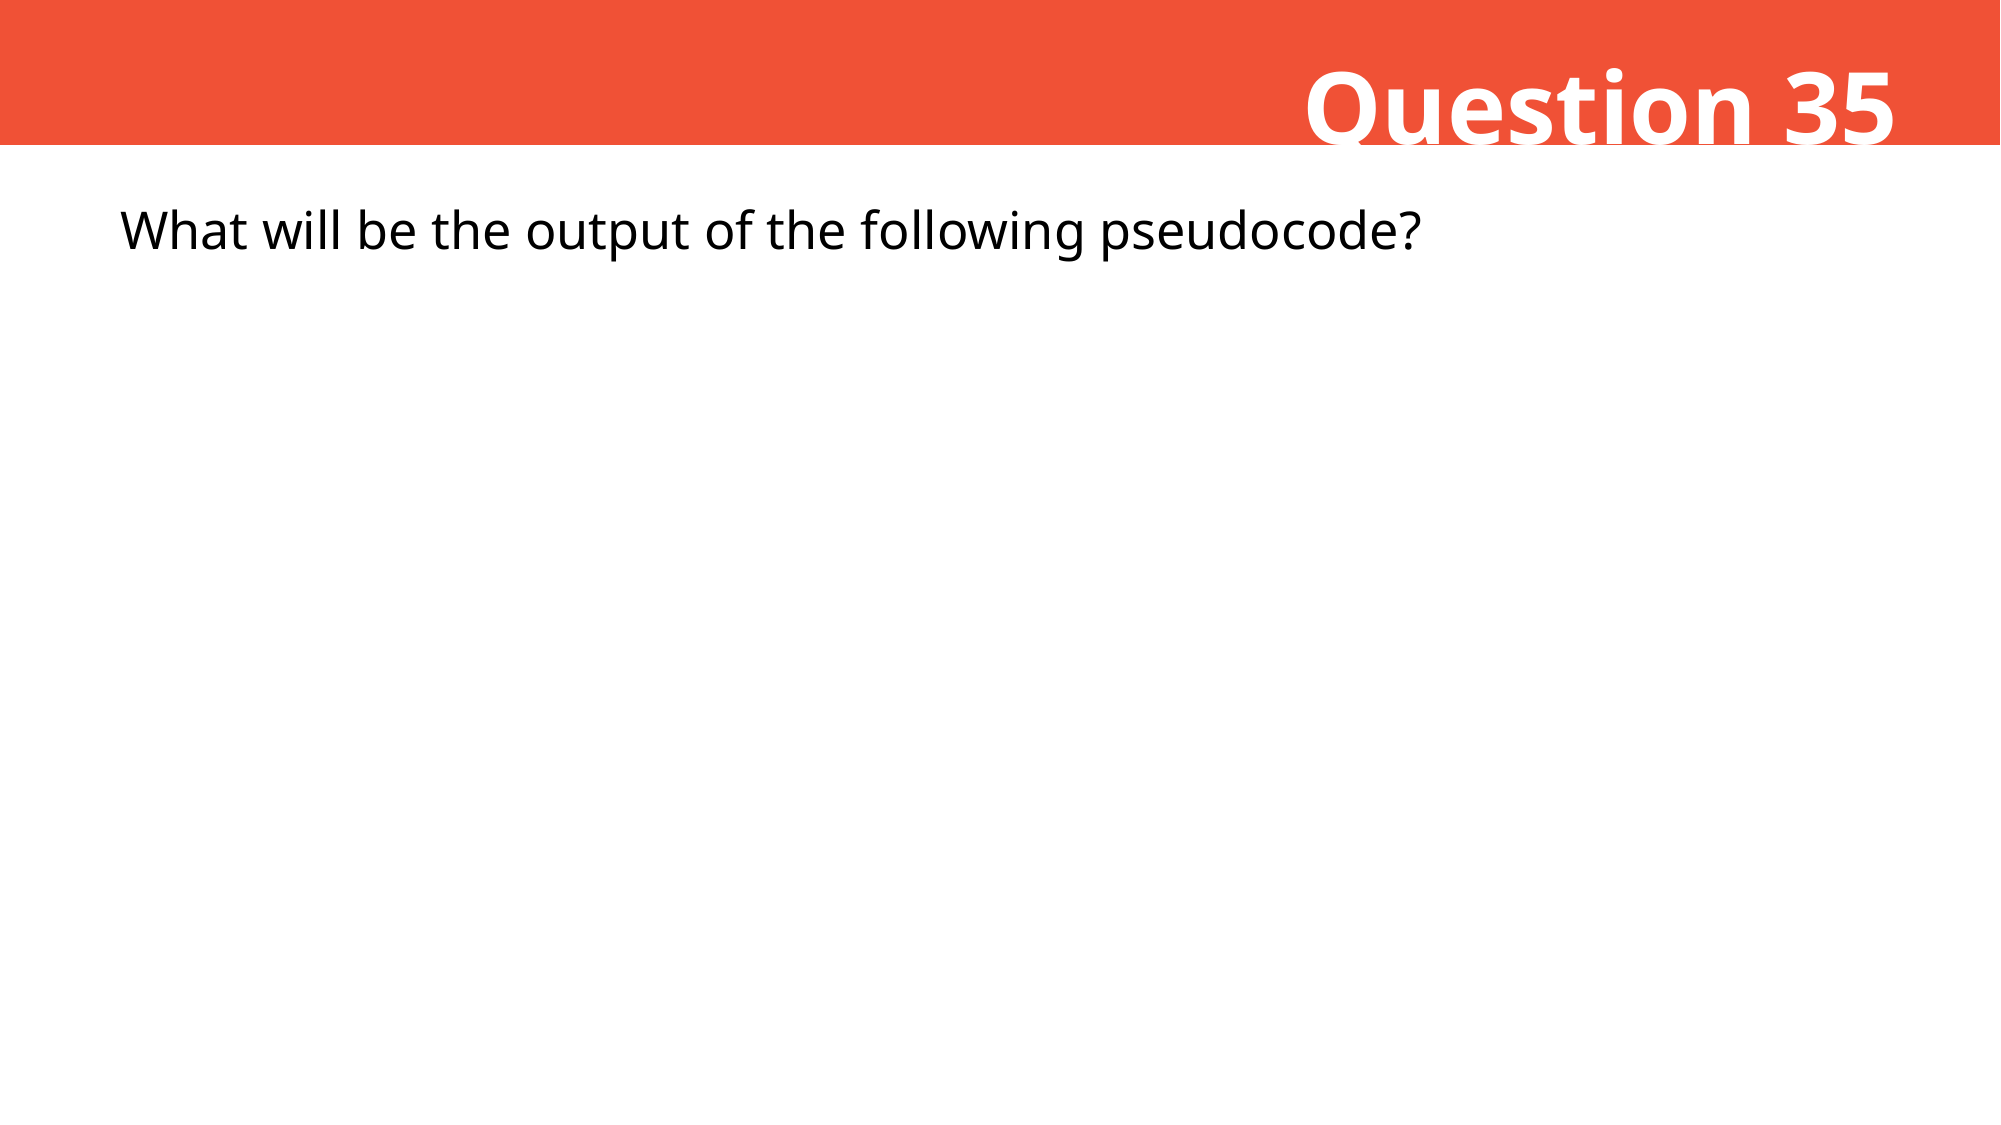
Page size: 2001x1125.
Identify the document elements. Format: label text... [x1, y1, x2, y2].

text_box What will be the output of the following pseudocode? [105, 189, 1895, 267]
text_box Question 35 [638, 37, 1914, 173]
text_box [0, 0, 2000, 147]
